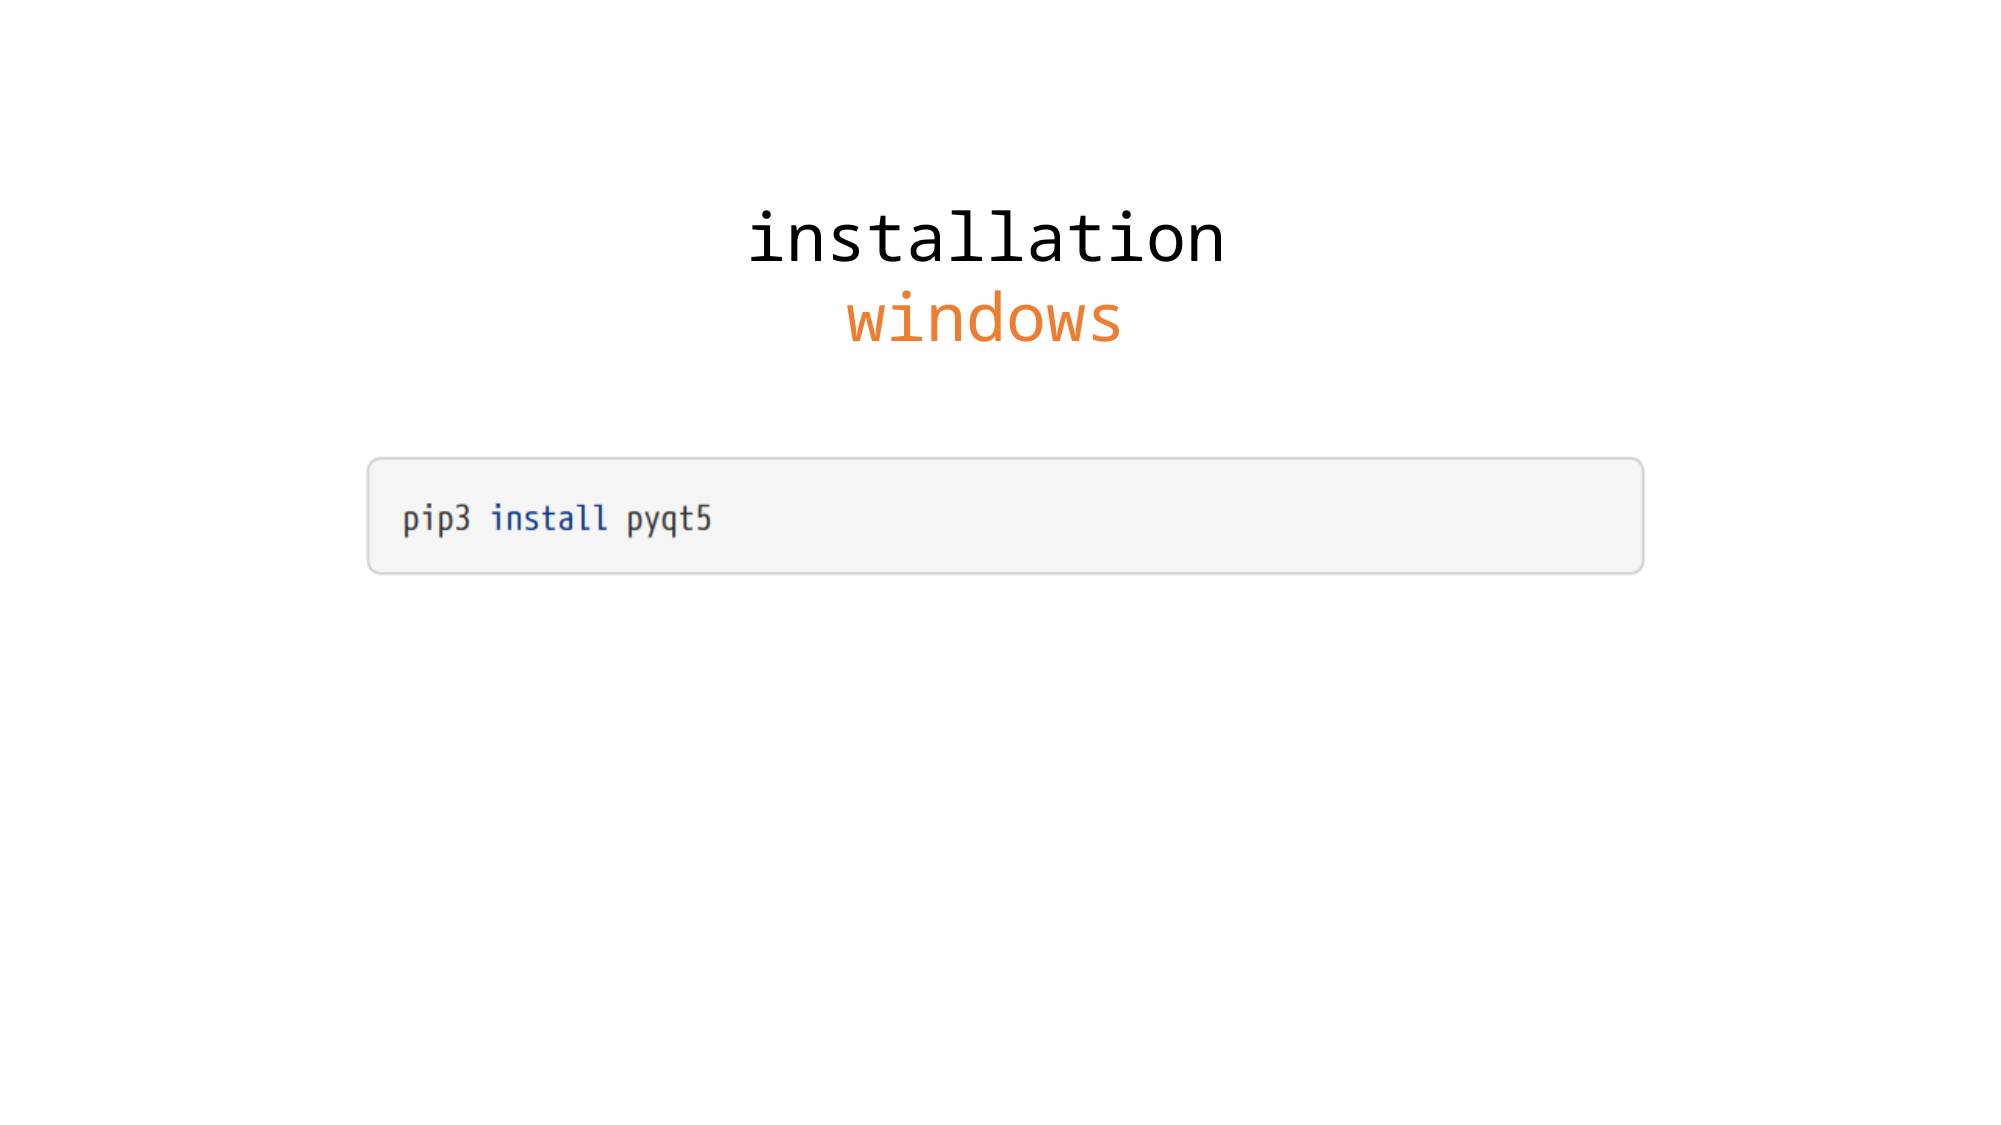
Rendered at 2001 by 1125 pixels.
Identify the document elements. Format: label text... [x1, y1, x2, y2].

picture [355, 433, 1663, 601]
text_box installation windows [486, 187, 1487, 362]
